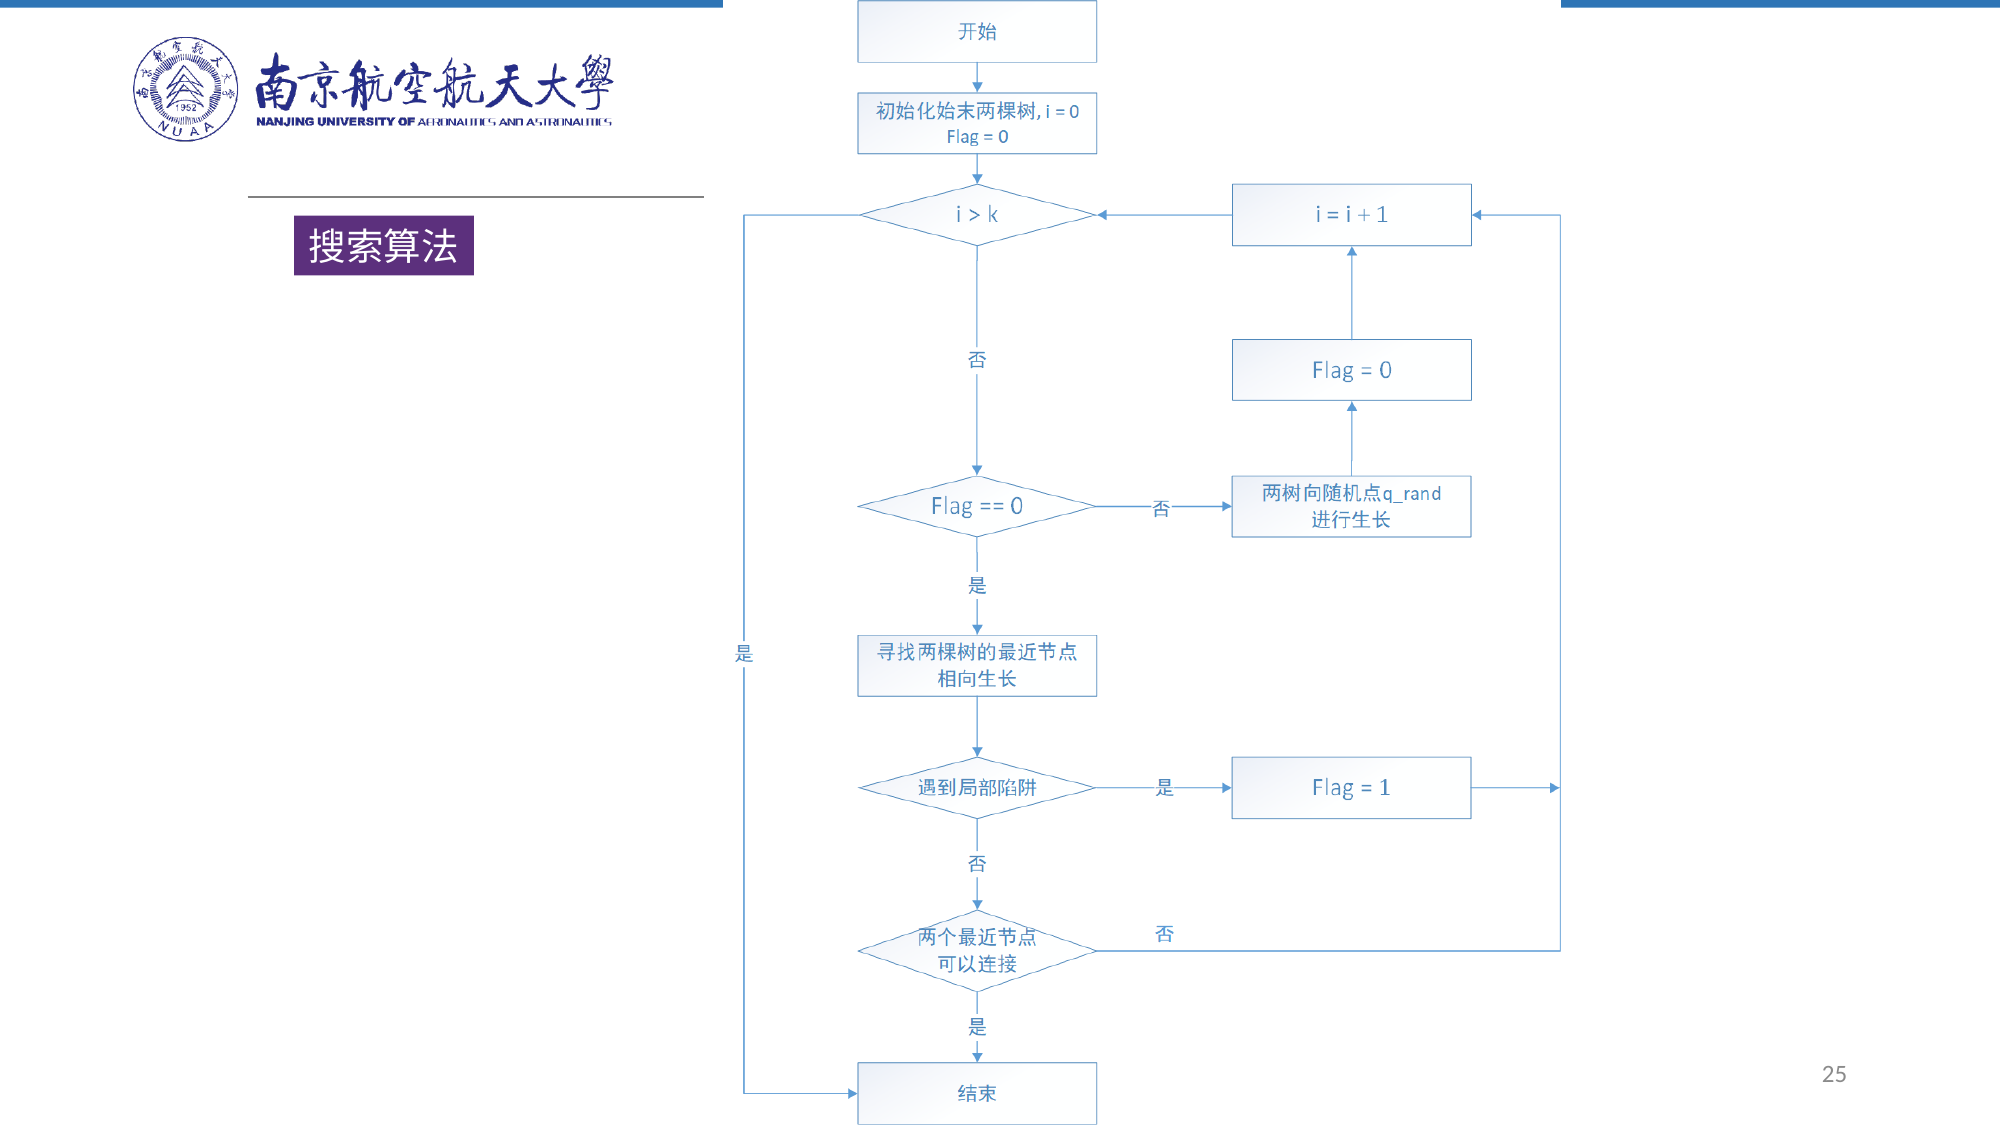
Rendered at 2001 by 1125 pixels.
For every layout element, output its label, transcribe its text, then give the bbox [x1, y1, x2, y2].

slide_number 25 [1561, 1042, 1863, 1103]
picture [723, 0, 1561, 1125]
text_box [1561, 0, 2000, 9]
text_box [0, 0, 115, 9]
picture [115, 0, 632, 313]
text_box [632, 0, 723, 9]
